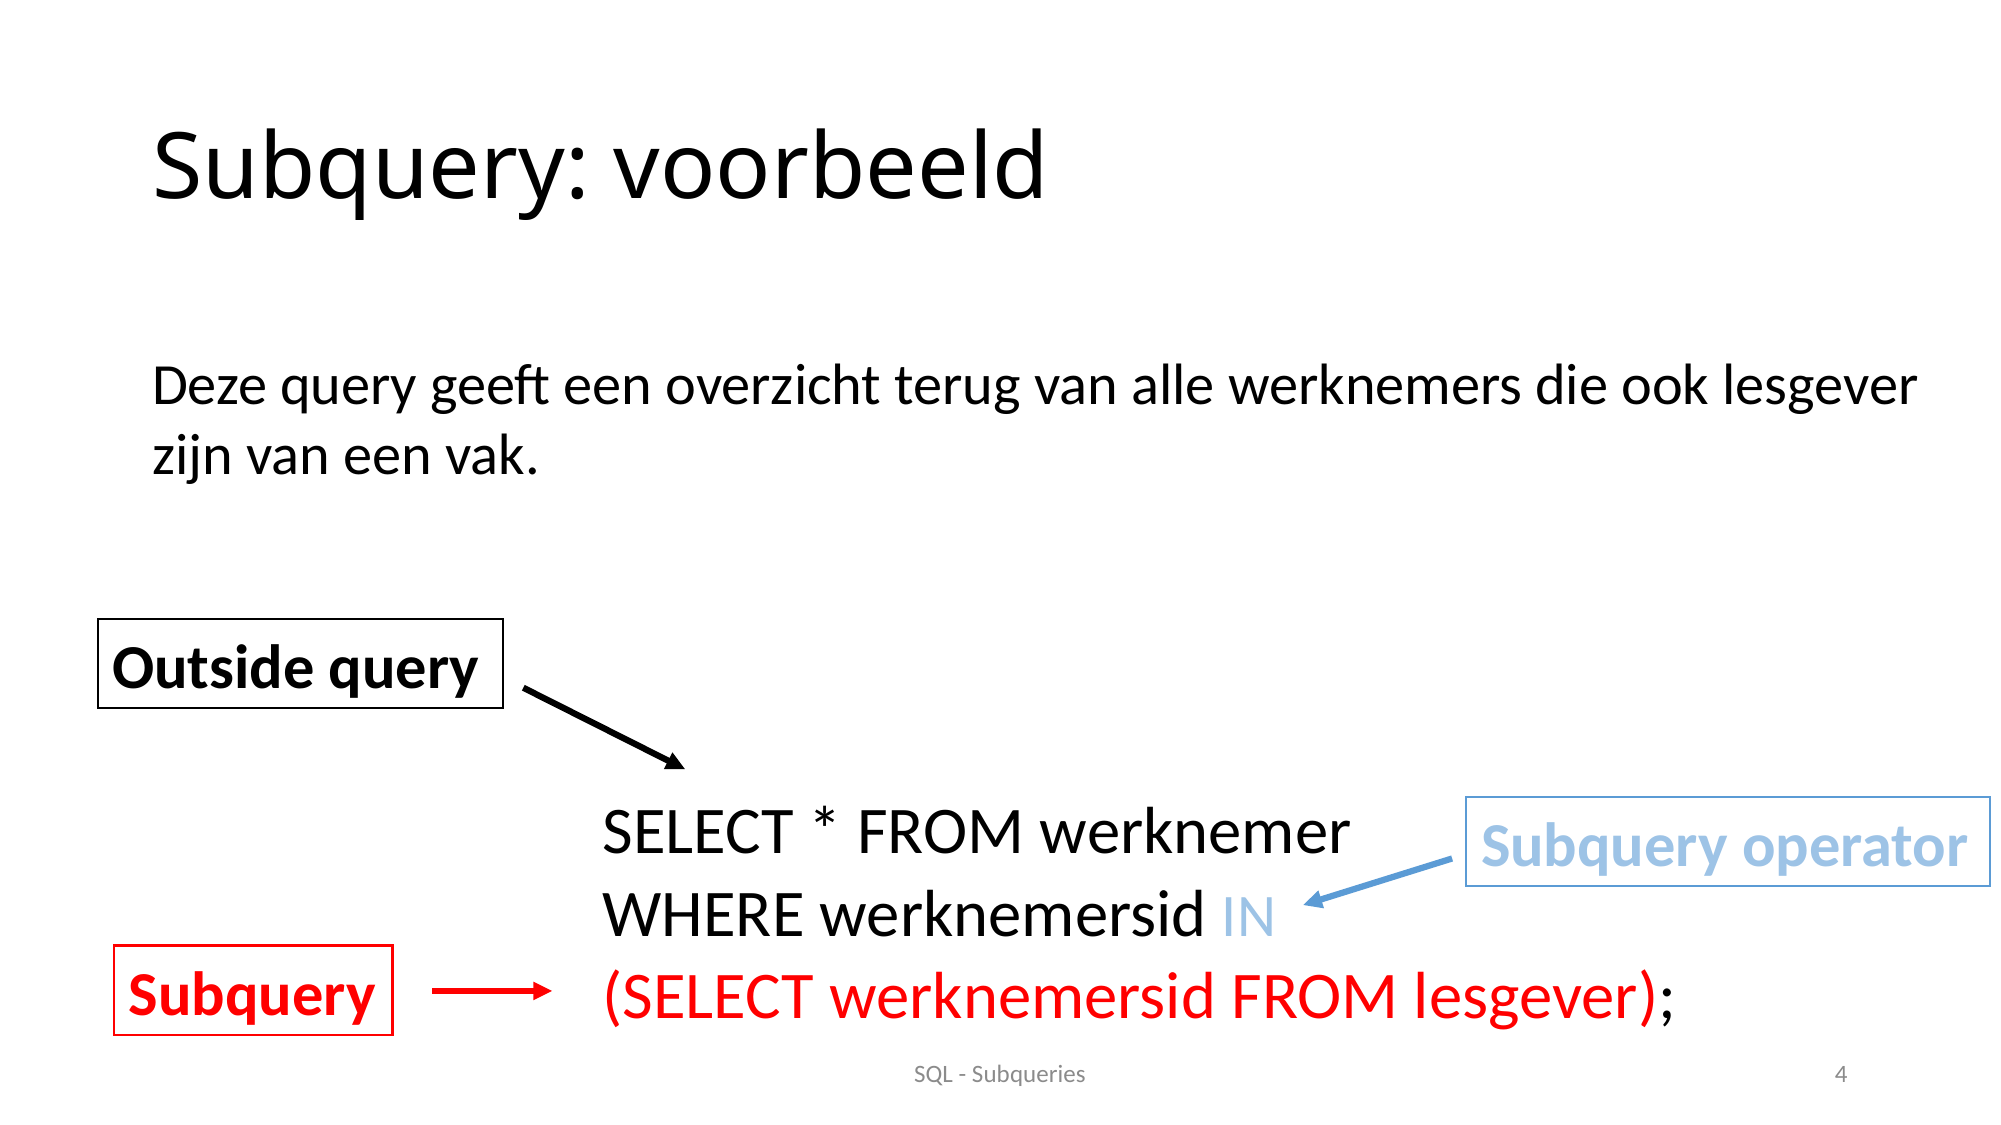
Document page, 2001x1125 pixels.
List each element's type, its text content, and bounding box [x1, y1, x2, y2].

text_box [523, 687, 685, 770]
title Subquery: voorbeeld [137, 59, 1863, 278]
footer SQL - Subqueries [662, 1042, 1338, 1103]
text_box Subquery [113, 944, 394, 1036]
text_box Deze query geeft een overzicht terug van alle werknemers die ook lesgever zijn van een vak. [137, 338, 1934, 494]
text_box Subquery operator [1465, 796, 1991, 887]
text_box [1303, 858, 1453, 905]
list SELECT * FROM werknemer WHERE werknemersid IN (SELECT werknemersid FROM lesgever); [137, 615, 1908, 1125]
text_box Outside query [97, 618, 504, 709]
slide_number 4 [1412, 1042, 1863, 1103]
